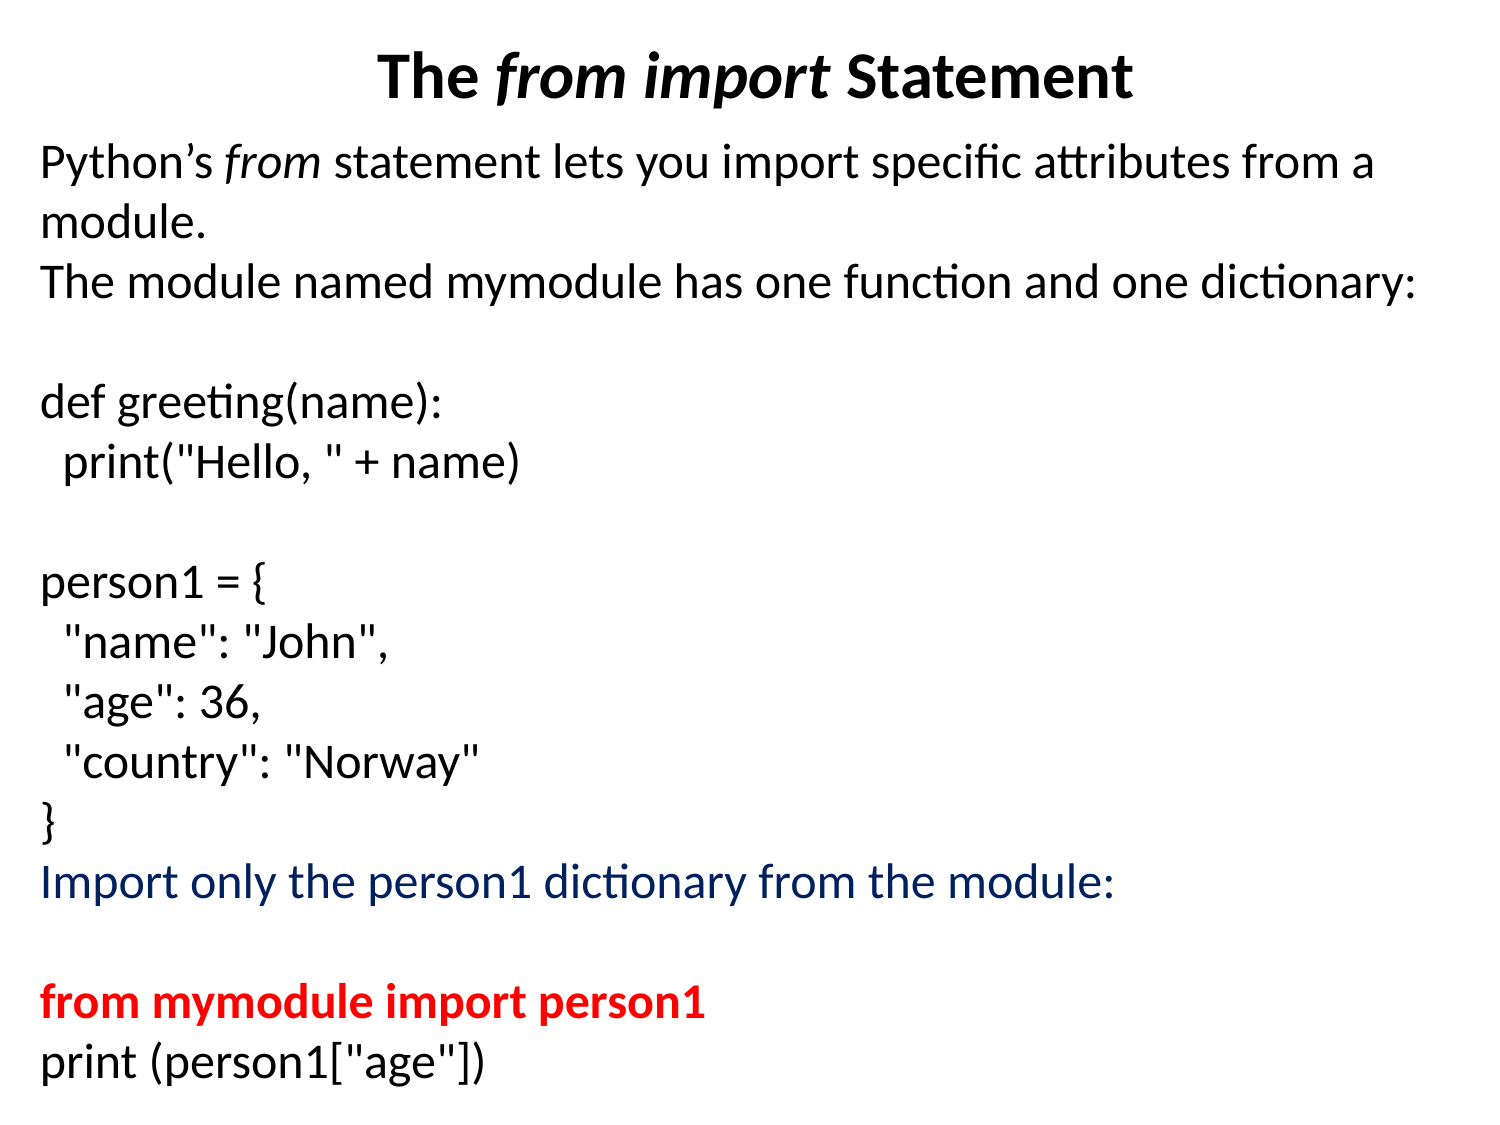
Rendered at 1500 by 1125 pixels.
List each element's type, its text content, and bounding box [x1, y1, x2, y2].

text_box The from import Statement [62, 24, 1450, 120]
text_box Python’s from statement lets you import specific attributes from a module. The module named mymodule has one function and one dictionary: def greeting(name): print("Hello, " + name) person1 = { "name": "John", "age": 36, "country": "Norway" } Import only the person1 dictionary from the module: from mymodule import person1 print (person1["age"]) [24, 121, 1475, 1096]
